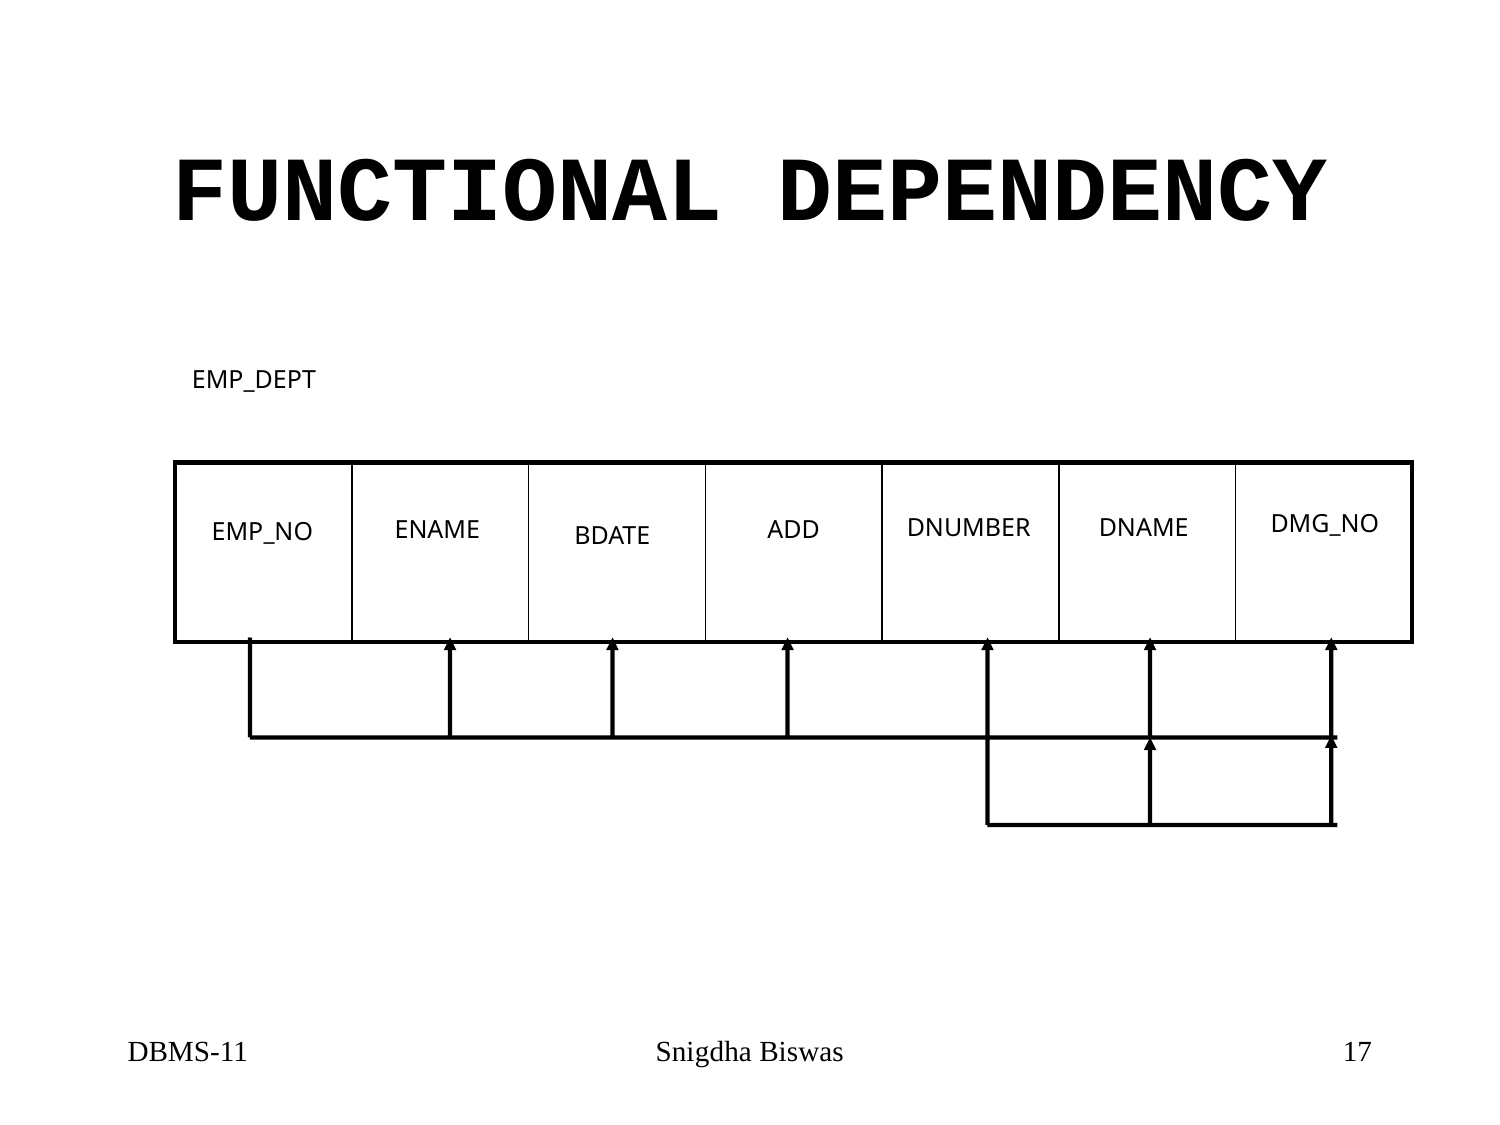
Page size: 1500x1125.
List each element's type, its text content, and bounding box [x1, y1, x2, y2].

table_header [883, 549, 1058, 640]
text_box ADD [712, 506, 875, 551]
text_box [1325, 735, 1338, 823]
text_box EMP_DEPT [60, 356, 448, 401]
footer Snigdha Biswas [512, 1024, 988, 1101]
text_box DMG_NO [1237, 500, 1413, 545]
text_box BDATE [525, 512, 700, 558]
table_header [1236, 465, 1410, 504]
table_header [353, 551, 528, 640]
text_box EMP_NO [174, 508, 350, 553]
table_header [1060, 549, 1235, 640]
text_box [1143, 737, 1157, 826]
text_box ENAME [350, 506, 525, 551]
slide_number 17 [1074, 1024, 1388, 1101]
table_header [529, 465, 705, 640]
table_header [177, 551, 351, 640]
text_box [1325, 637, 1338, 735]
text_box [350, 462, 525, 506]
text_box [606, 637, 619, 738]
text_box [1143, 637, 1157, 737]
text_box [981, 637, 994, 737]
table_header [1060, 465, 1235, 504]
table_header [1236, 545, 1410, 640]
table_header [883, 465, 1058, 504]
text_box DNUMBER [875, 504, 1050, 549]
slide_number DBMS-11 [112, 1024, 426, 1101]
table_header [177, 465, 350, 508]
text_box DNAME [1050, 504, 1238, 549]
table_header [706, 465, 881, 640]
title FUNCTIONAL DEPENDENCY [112, 89, 1388, 278]
text_box [781, 637, 794, 738]
text_box [443, 637, 457, 738]
